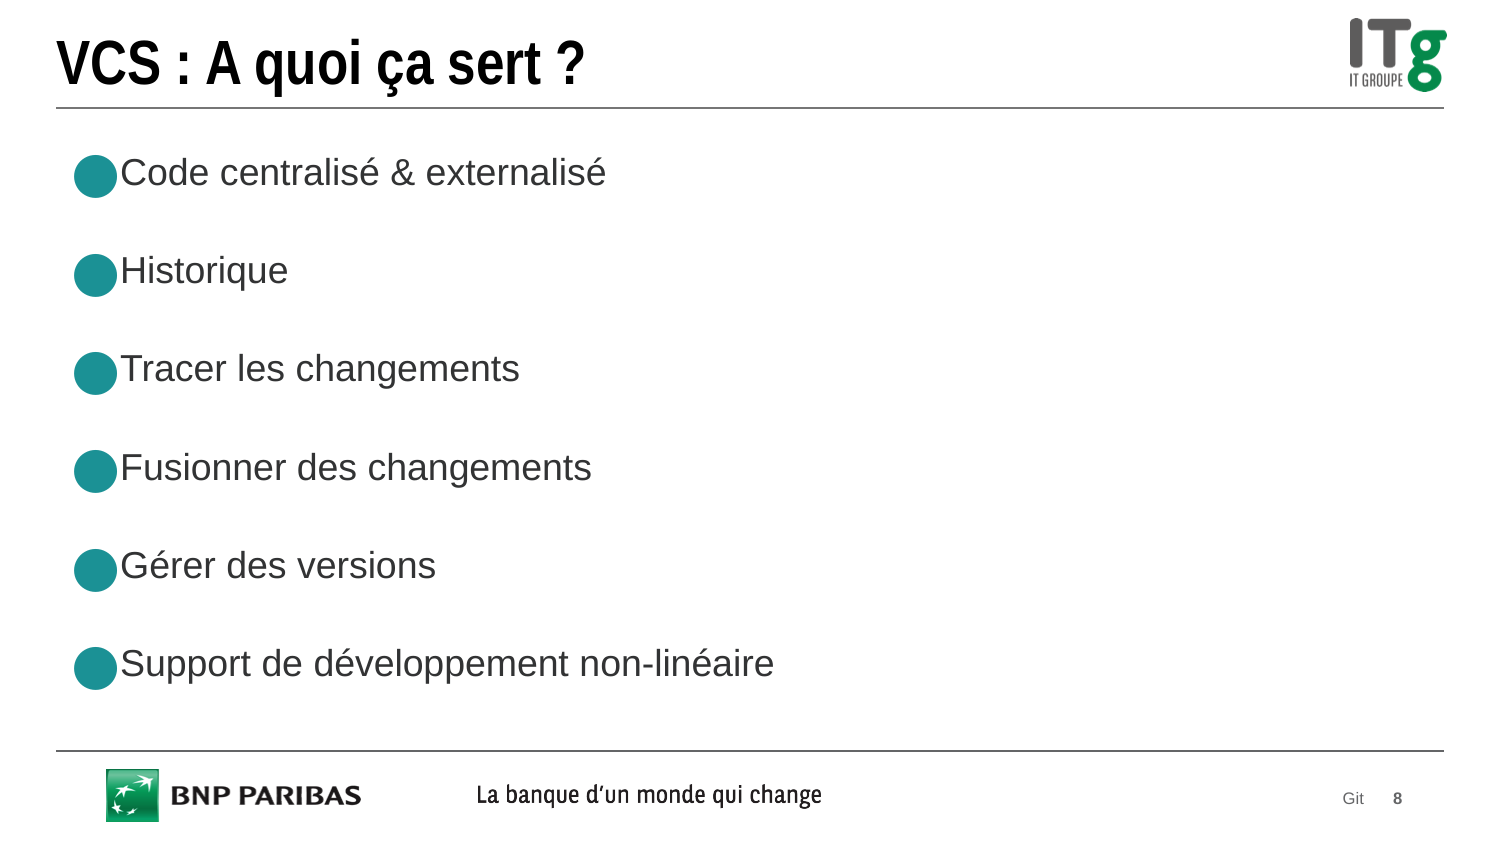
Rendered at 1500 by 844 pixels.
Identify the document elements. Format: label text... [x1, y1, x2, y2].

footer Git [1033, 786, 1365, 810]
picture [478, 784, 821, 809]
list Code centralisé & externalisé Historique Tracer les changements Fusionner des changements Gérer des versions Support de développement non-linéaire [56, 139, 1444, 729]
picture [106, 769, 361, 822]
slide_number 8 [1372, 786, 1403, 810]
title VCS : A quoi ça sert ? [56, 14, 1444, 106]
